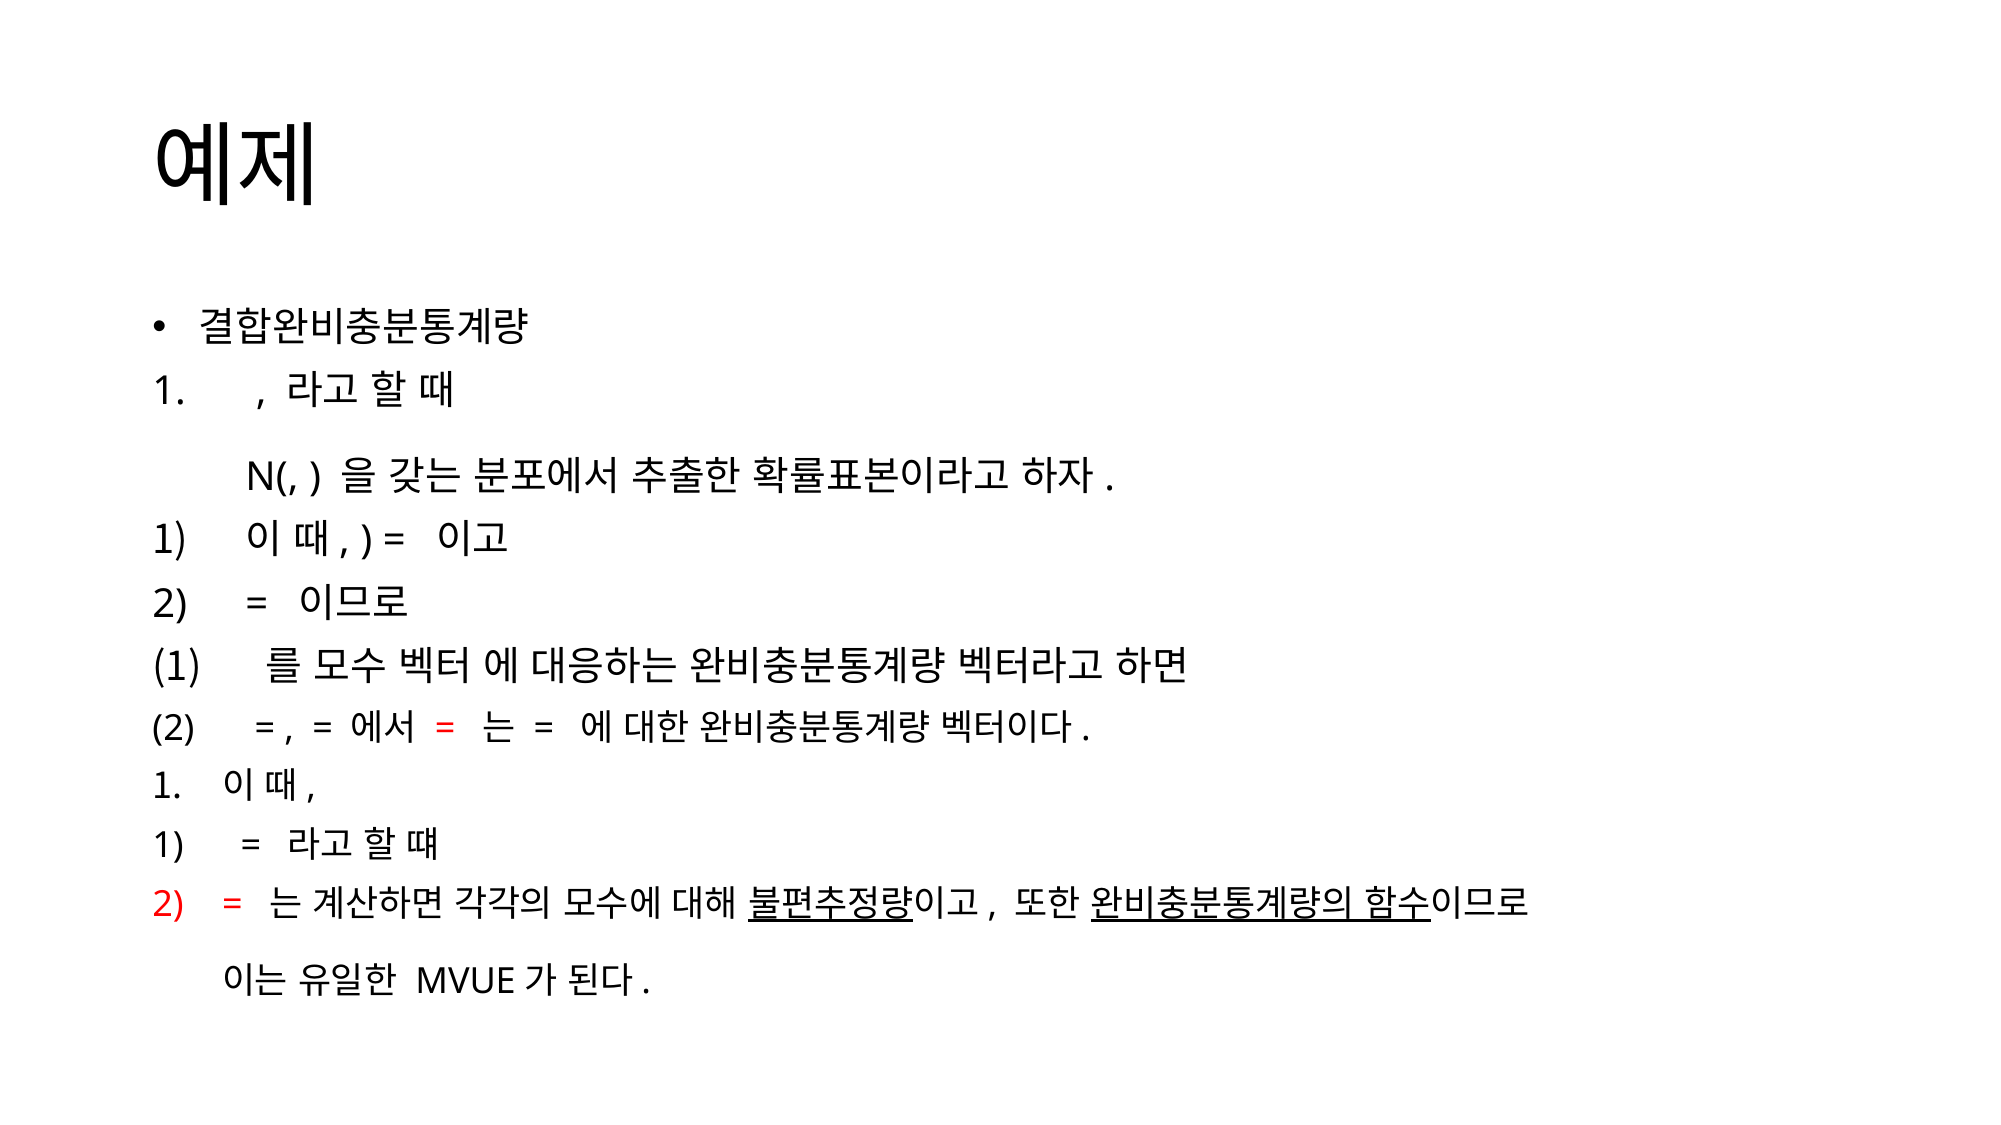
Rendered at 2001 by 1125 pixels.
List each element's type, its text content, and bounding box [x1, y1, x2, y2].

title 예제 [137, 59, 1863, 278]
